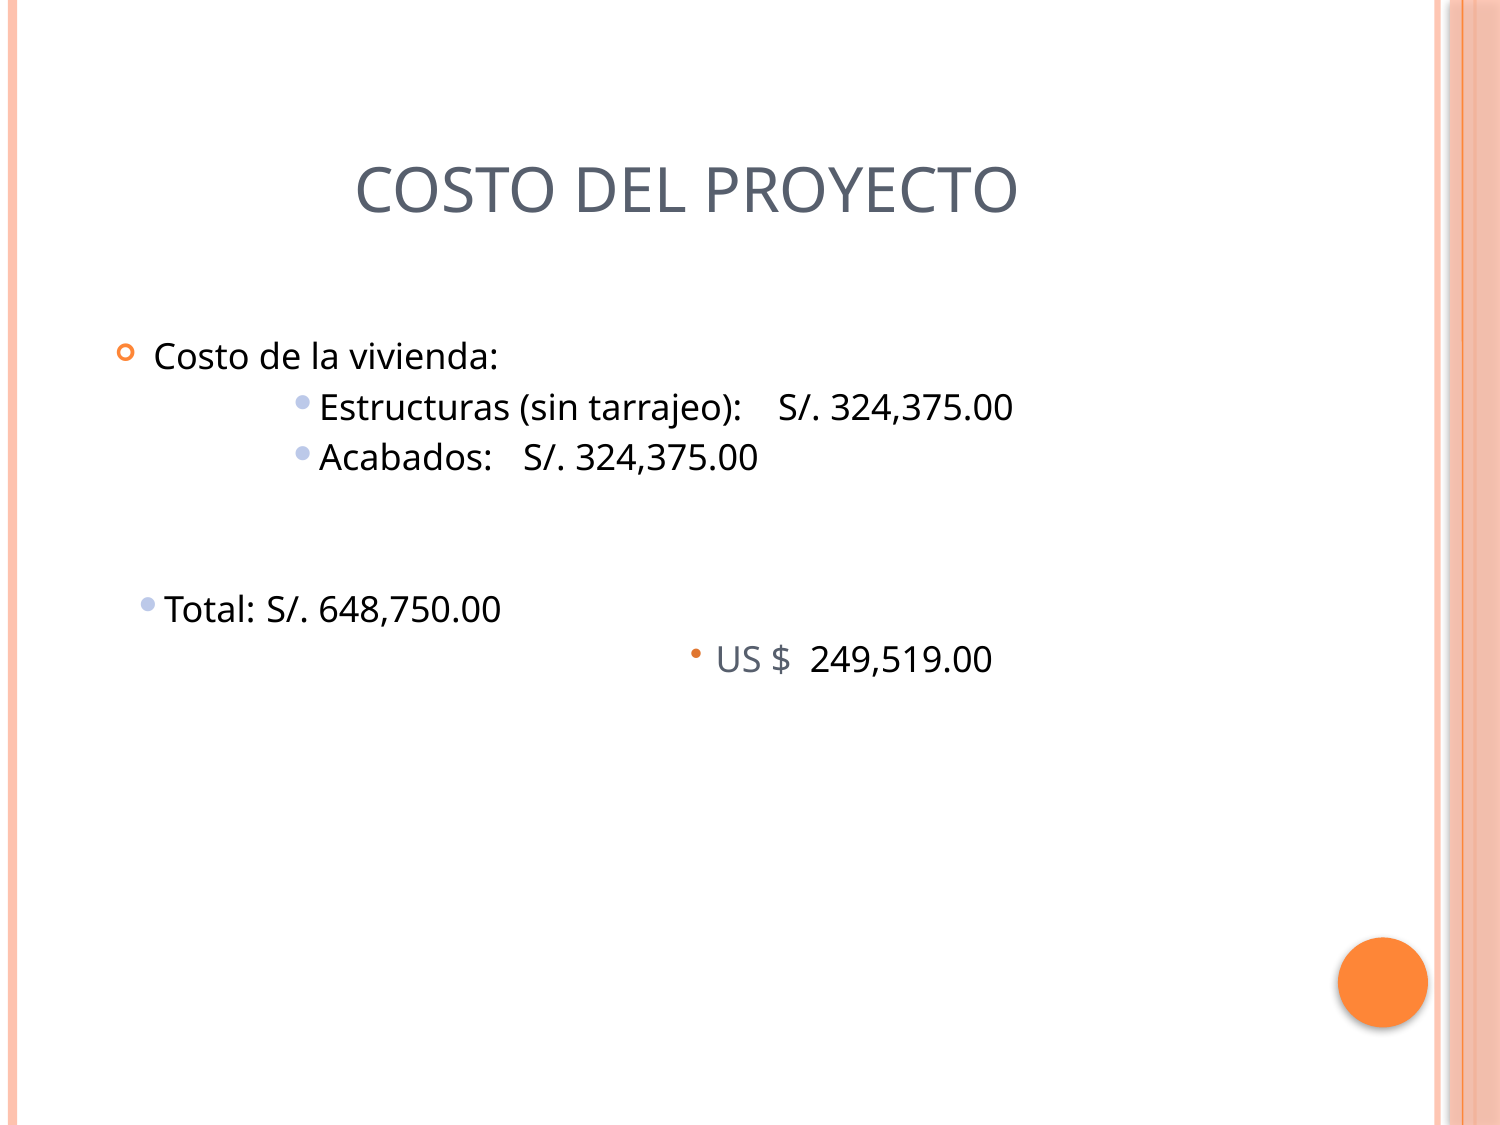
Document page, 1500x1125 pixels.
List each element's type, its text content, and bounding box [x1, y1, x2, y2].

title COSTO DEL PROYECTO [75, 45, 1300, 233]
list Costo de la vivienda: Estructuras (sin tarrajeo): S/. 324,375.00 Acabados: S/. 324,375.00 Total: S/. 648,750.00 US $ 249,519.00 [100, 326, 1326, 894]
